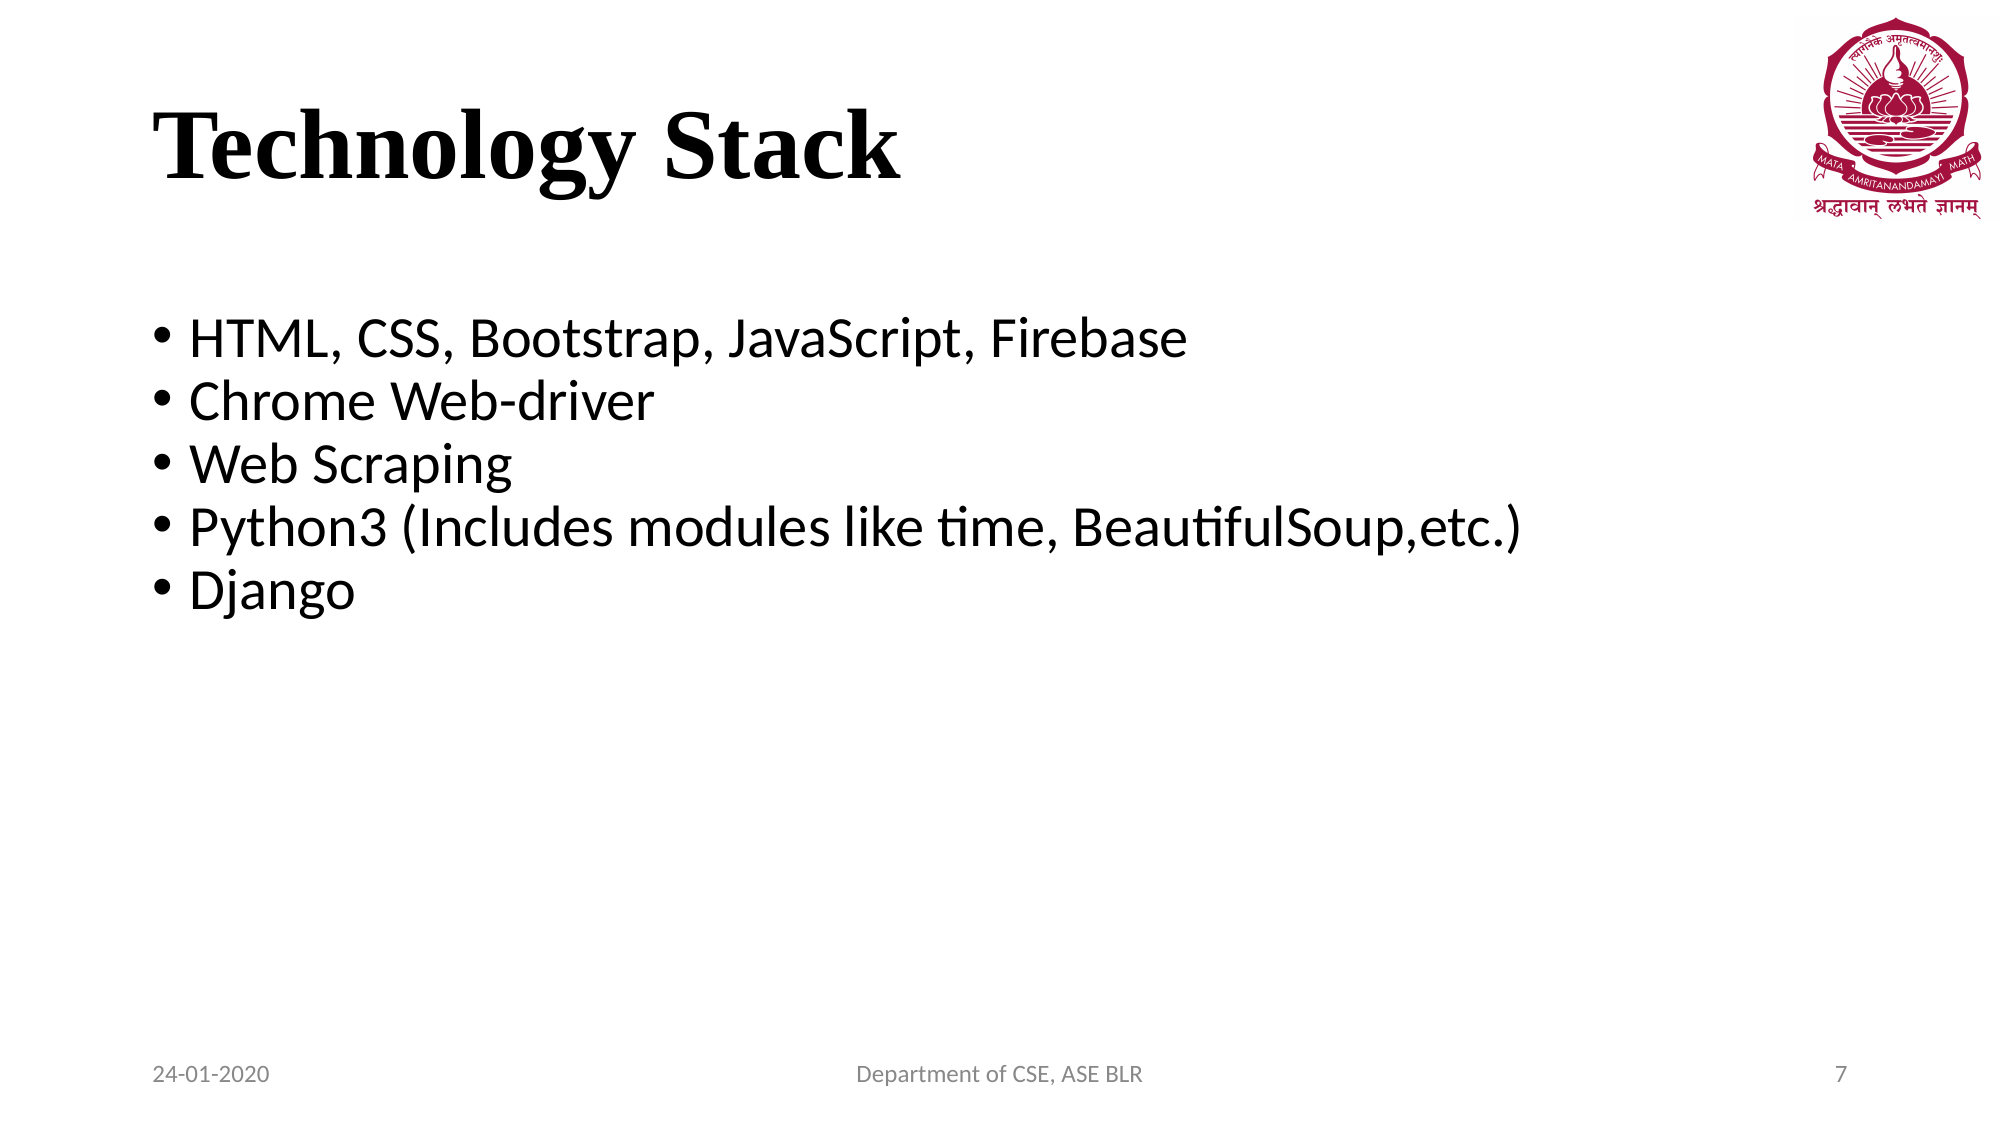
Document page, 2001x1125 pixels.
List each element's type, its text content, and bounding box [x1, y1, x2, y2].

list HTML, CSS, Bootstrap, JavaScript, Firebase Chrome Web-driver Web Scraping Python3 (Includes modules like time, BeautifulSoup,etc.) Django [137, 299, 1863, 1014]
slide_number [137, 1042, 588, 1103]
slide_number 7 [1412, 1042, 1863, 1103]
title Technology Stack [137, 59, 1863, 278]
picture [1794, 15, 2000, 221]
footer Department of CSE, ASE BLR [662, 1042, 1338, 1103]
